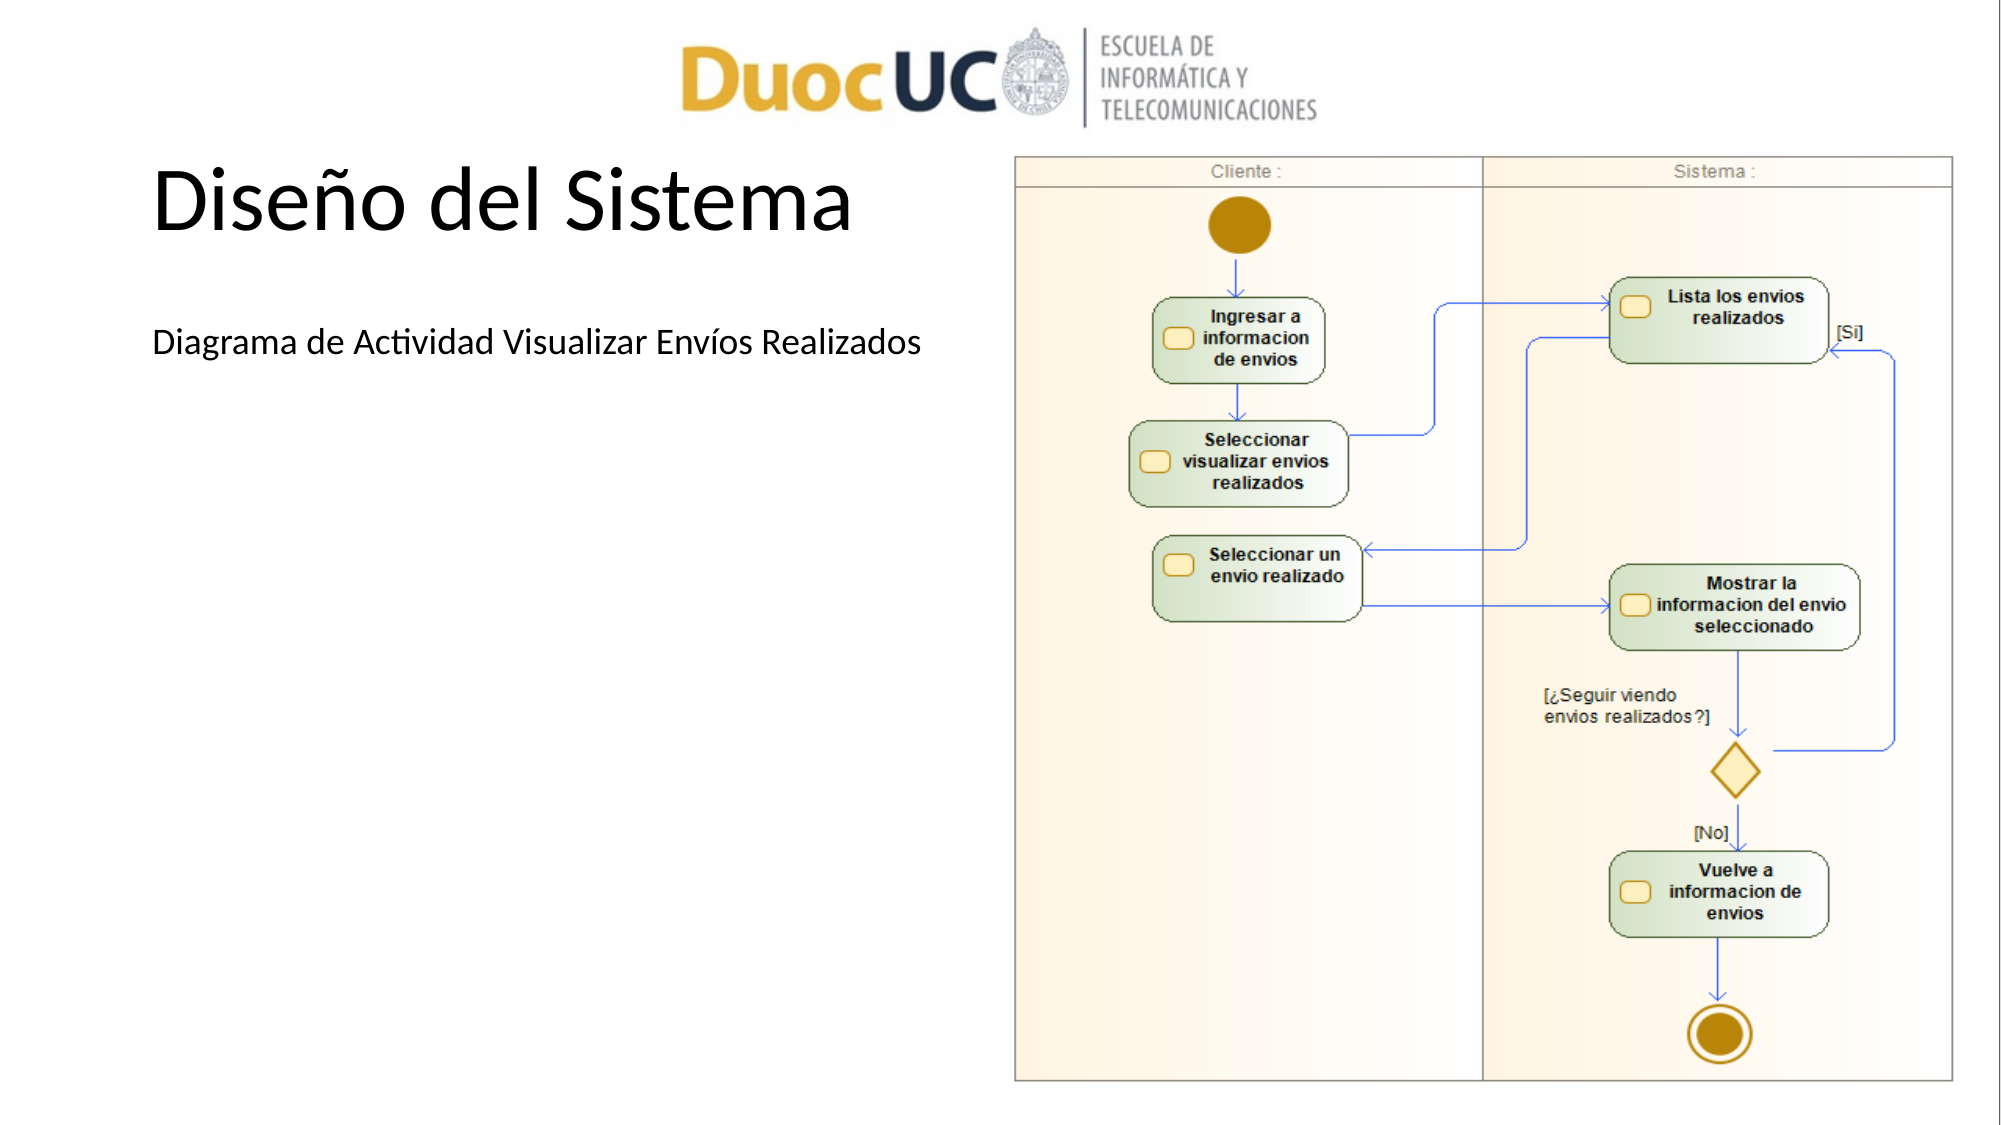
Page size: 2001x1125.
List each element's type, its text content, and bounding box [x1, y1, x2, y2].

text_box Diagrama de Actividad Visualizar Envíos Realizados [137, 309, 956, 370]
picture [0, 0, 2001, 1125]
title Diseño del Sistema [137, 91, 1863, 310]
